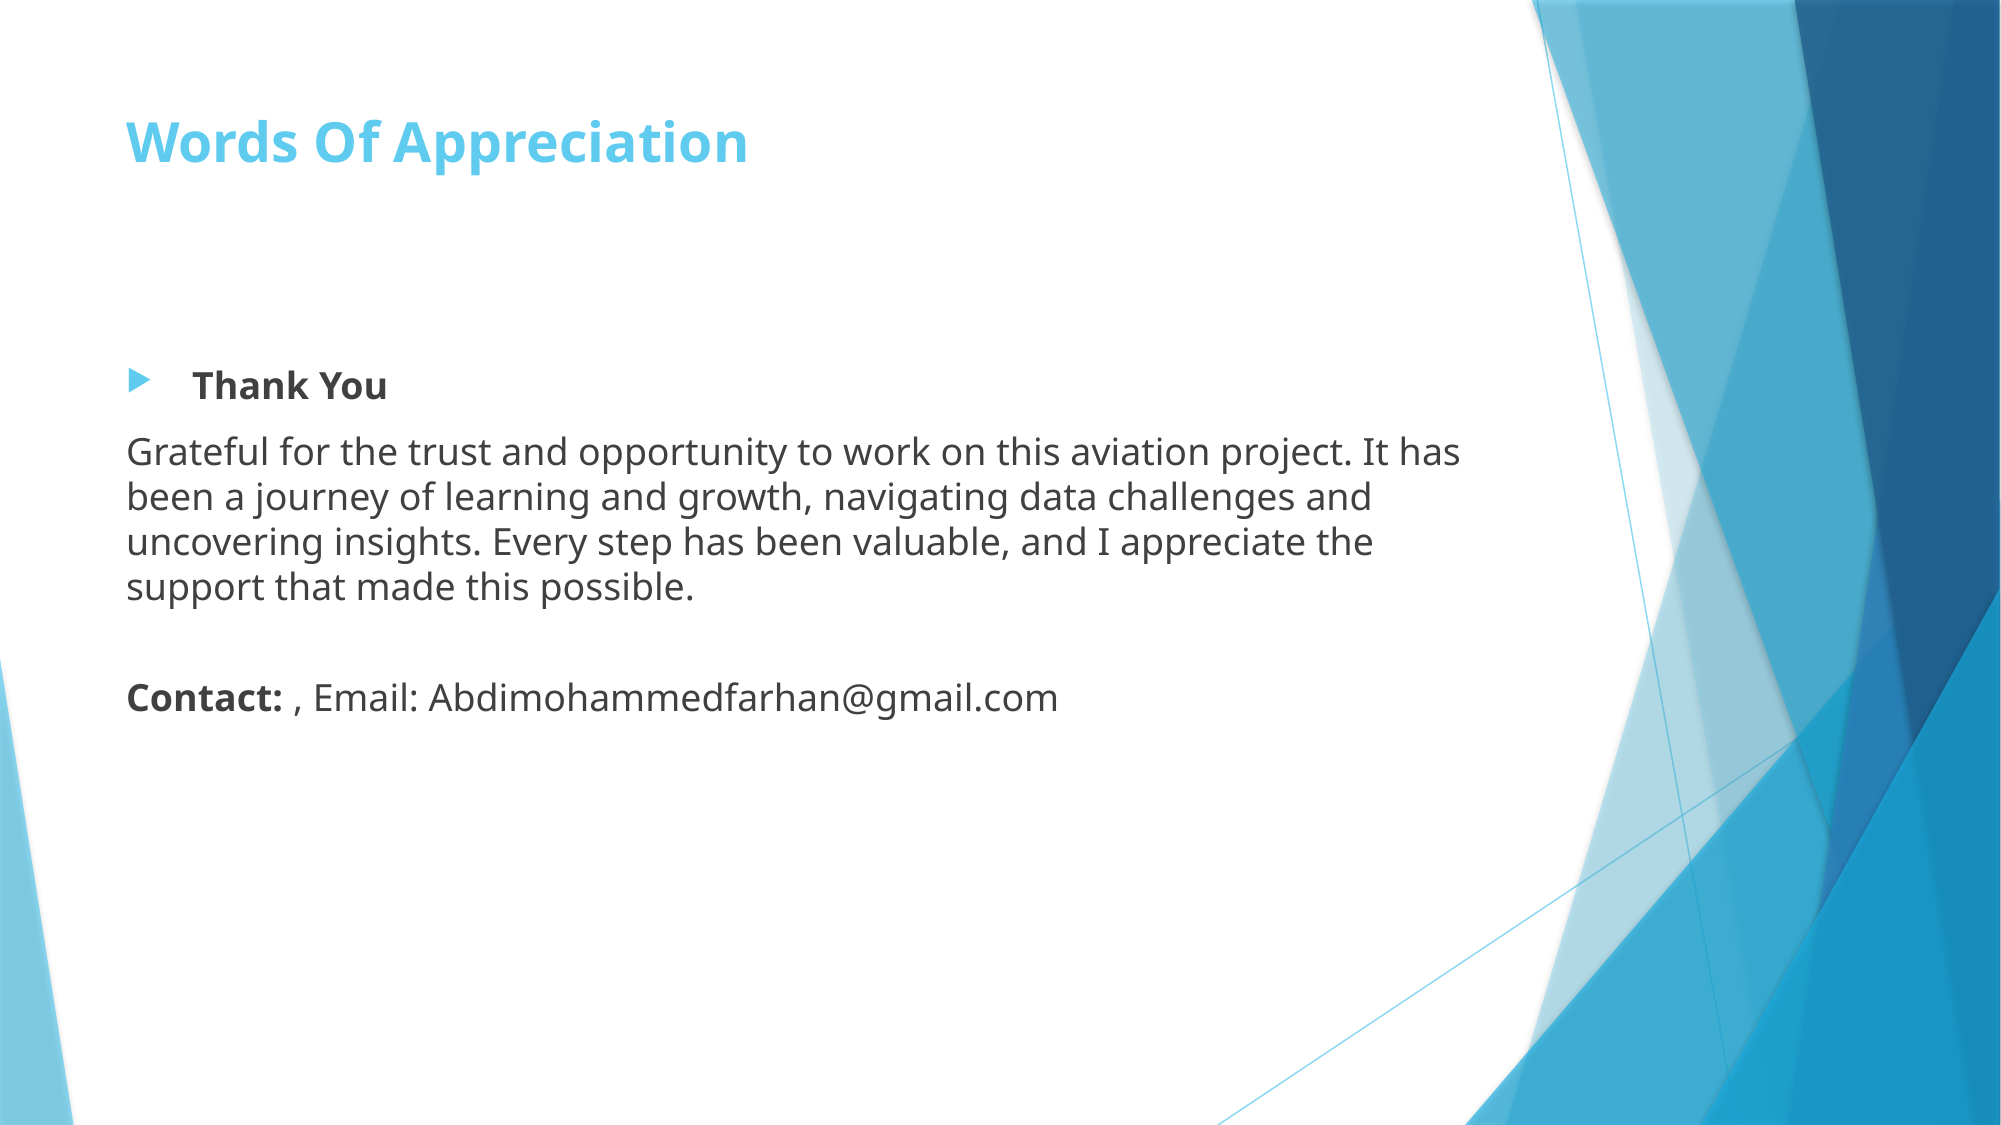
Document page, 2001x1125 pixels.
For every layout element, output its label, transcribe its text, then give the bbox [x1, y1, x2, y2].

list Thank You Grateful for the trust and opportunity to work on this aviation project. It has been a journey of learning and growth, navigating data challenges and uncovering insights. Every step has been valuable, and I appreciate the support that made this possible. Contact: , Email: Abdimohammedfarhan@gmail.com [111, 354, 1522, 992]
title Words Of Appreciation [111, 99, 1522, 317]
